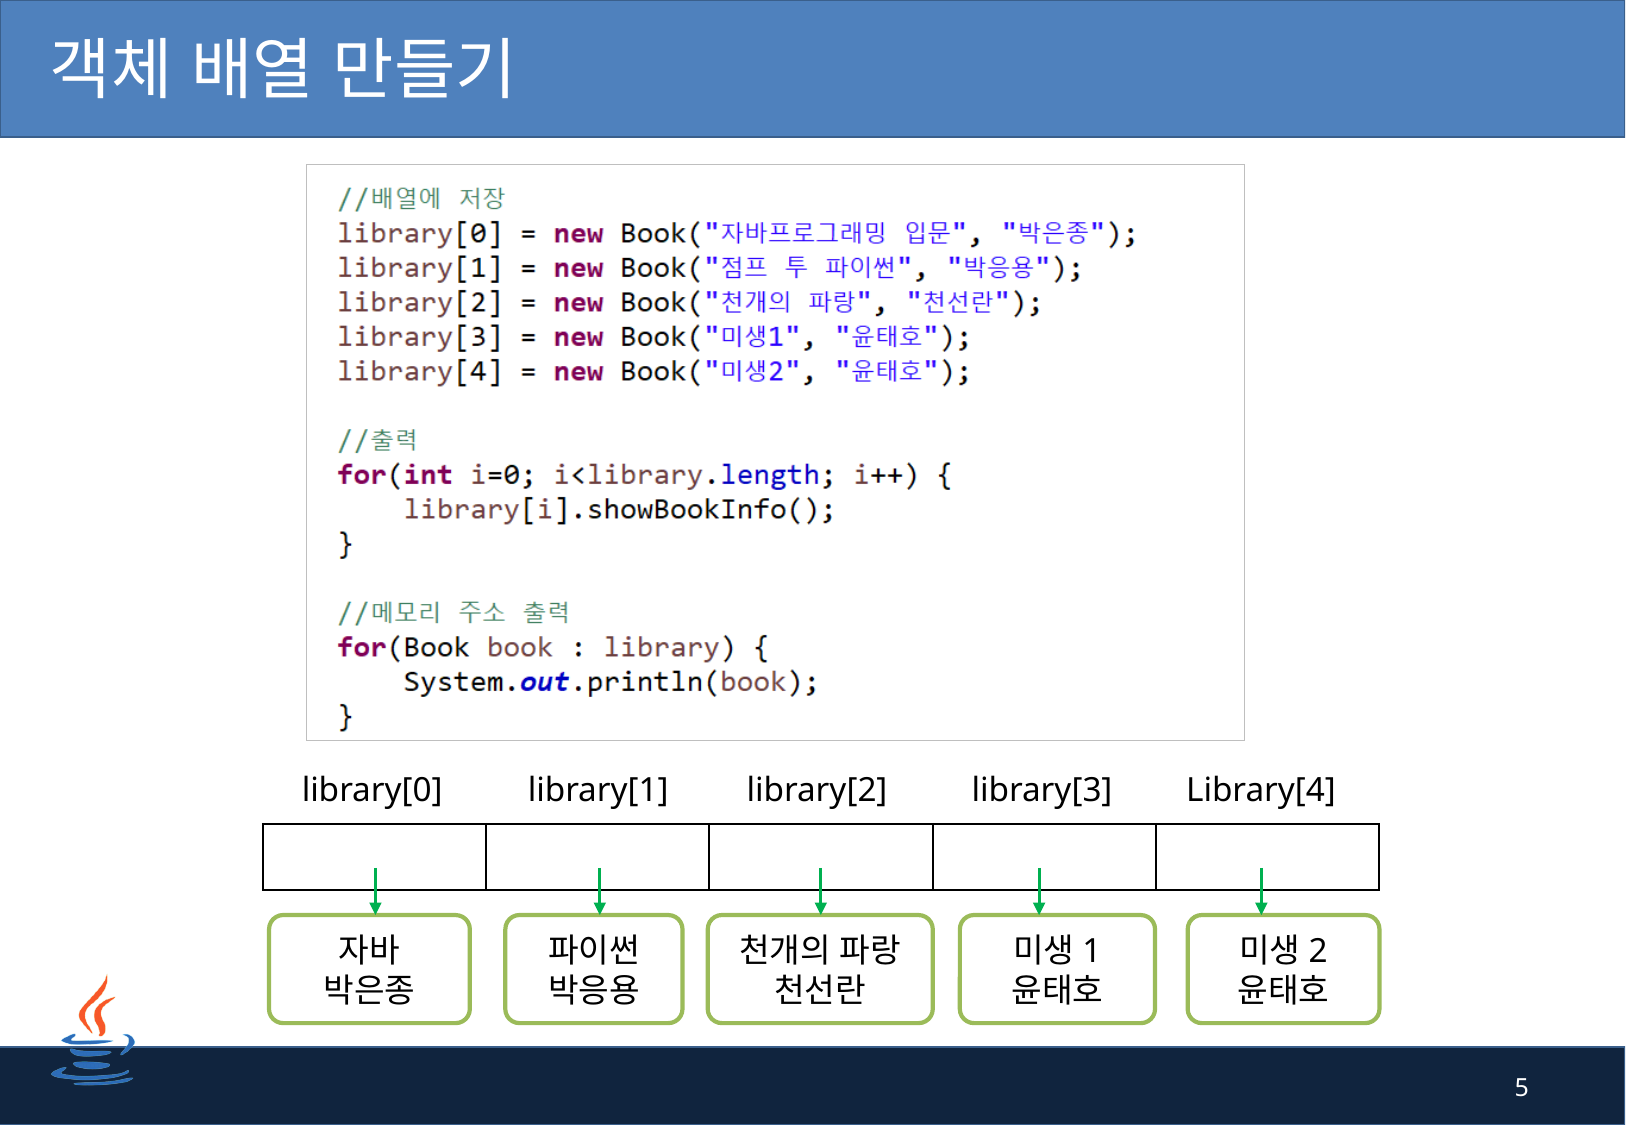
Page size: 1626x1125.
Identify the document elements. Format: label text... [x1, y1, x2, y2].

table_header [487, 825, 708, 889]
slide_number 5 [1452, 1058, 1544, 1119]
text_box library[3] [932, 761, 1151, 816]
text_box 파이썬 박응용 [503, 912, 685, 1026]
picture [306, 164, 1245, 742]
picture [38, 973, 151, 1086]
text_box library[1] [489, 761, 707, 816]
text_box 천개의 파랑 천선란 [705, 912, 935, 1026]
text_box library[2] [707, 761, 927, 816]
text_box 미생2 윤태호 [1185, 912, 1382, 1026]
title 객체 배열 만들기 [0, 0, 1018, 138]
table_header [934, 825, 1155, 889]
text_box 미생1 윤태호 [957, 912, 1158, 1026]
text_box Library[4] [1151, 761, 1371, 816]
text_box 자바 박은종 [266, 912, 472, 1026]
table_header [1157, 825, 1378, 889]
table_header [264, 825, 485, 889]
table_header [710, 825, 932, 889]
text_box library[0] [262, 761, 482, 816]
